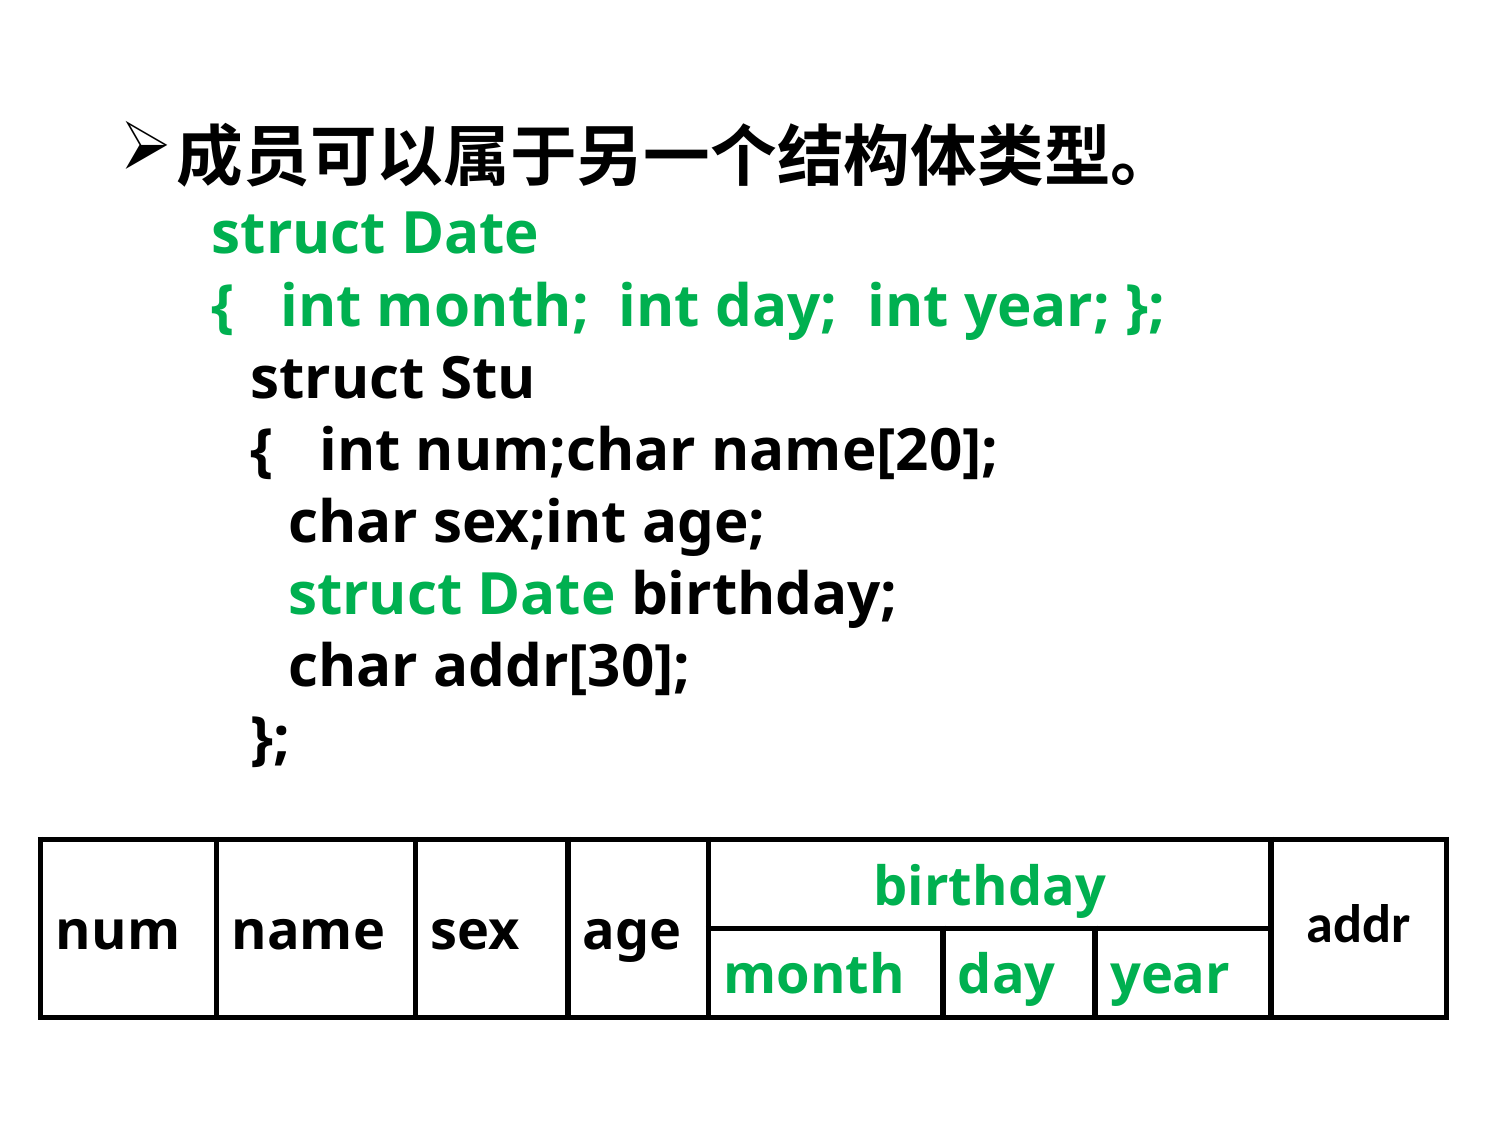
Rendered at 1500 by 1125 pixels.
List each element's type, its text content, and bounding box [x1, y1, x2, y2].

table_header name [219, 842, 413, 1015]
table_cell year [1098, 931, 1268, 1015]
table_header age [571, 842, 706, 1015]
table_header num [43, 842, 214, 1015]
table_cell day [946, 931, 1092, 1015]
table_cell month [711, 931, 940, 1015]
text_box 成员可以属于另一个结构体类型。 struct Date { int month; int day; int year; }; struct Stu { int num;char name[20]; char sex;int age; struct Date birthday; char addr[30]; }; [105, 90, 1395, 837]
table_header sex [418, 842, 565, 1015]
table_header addr [1274, 842, 1444, 1015]
table_header birthday [711, 842, 1268, 926]
